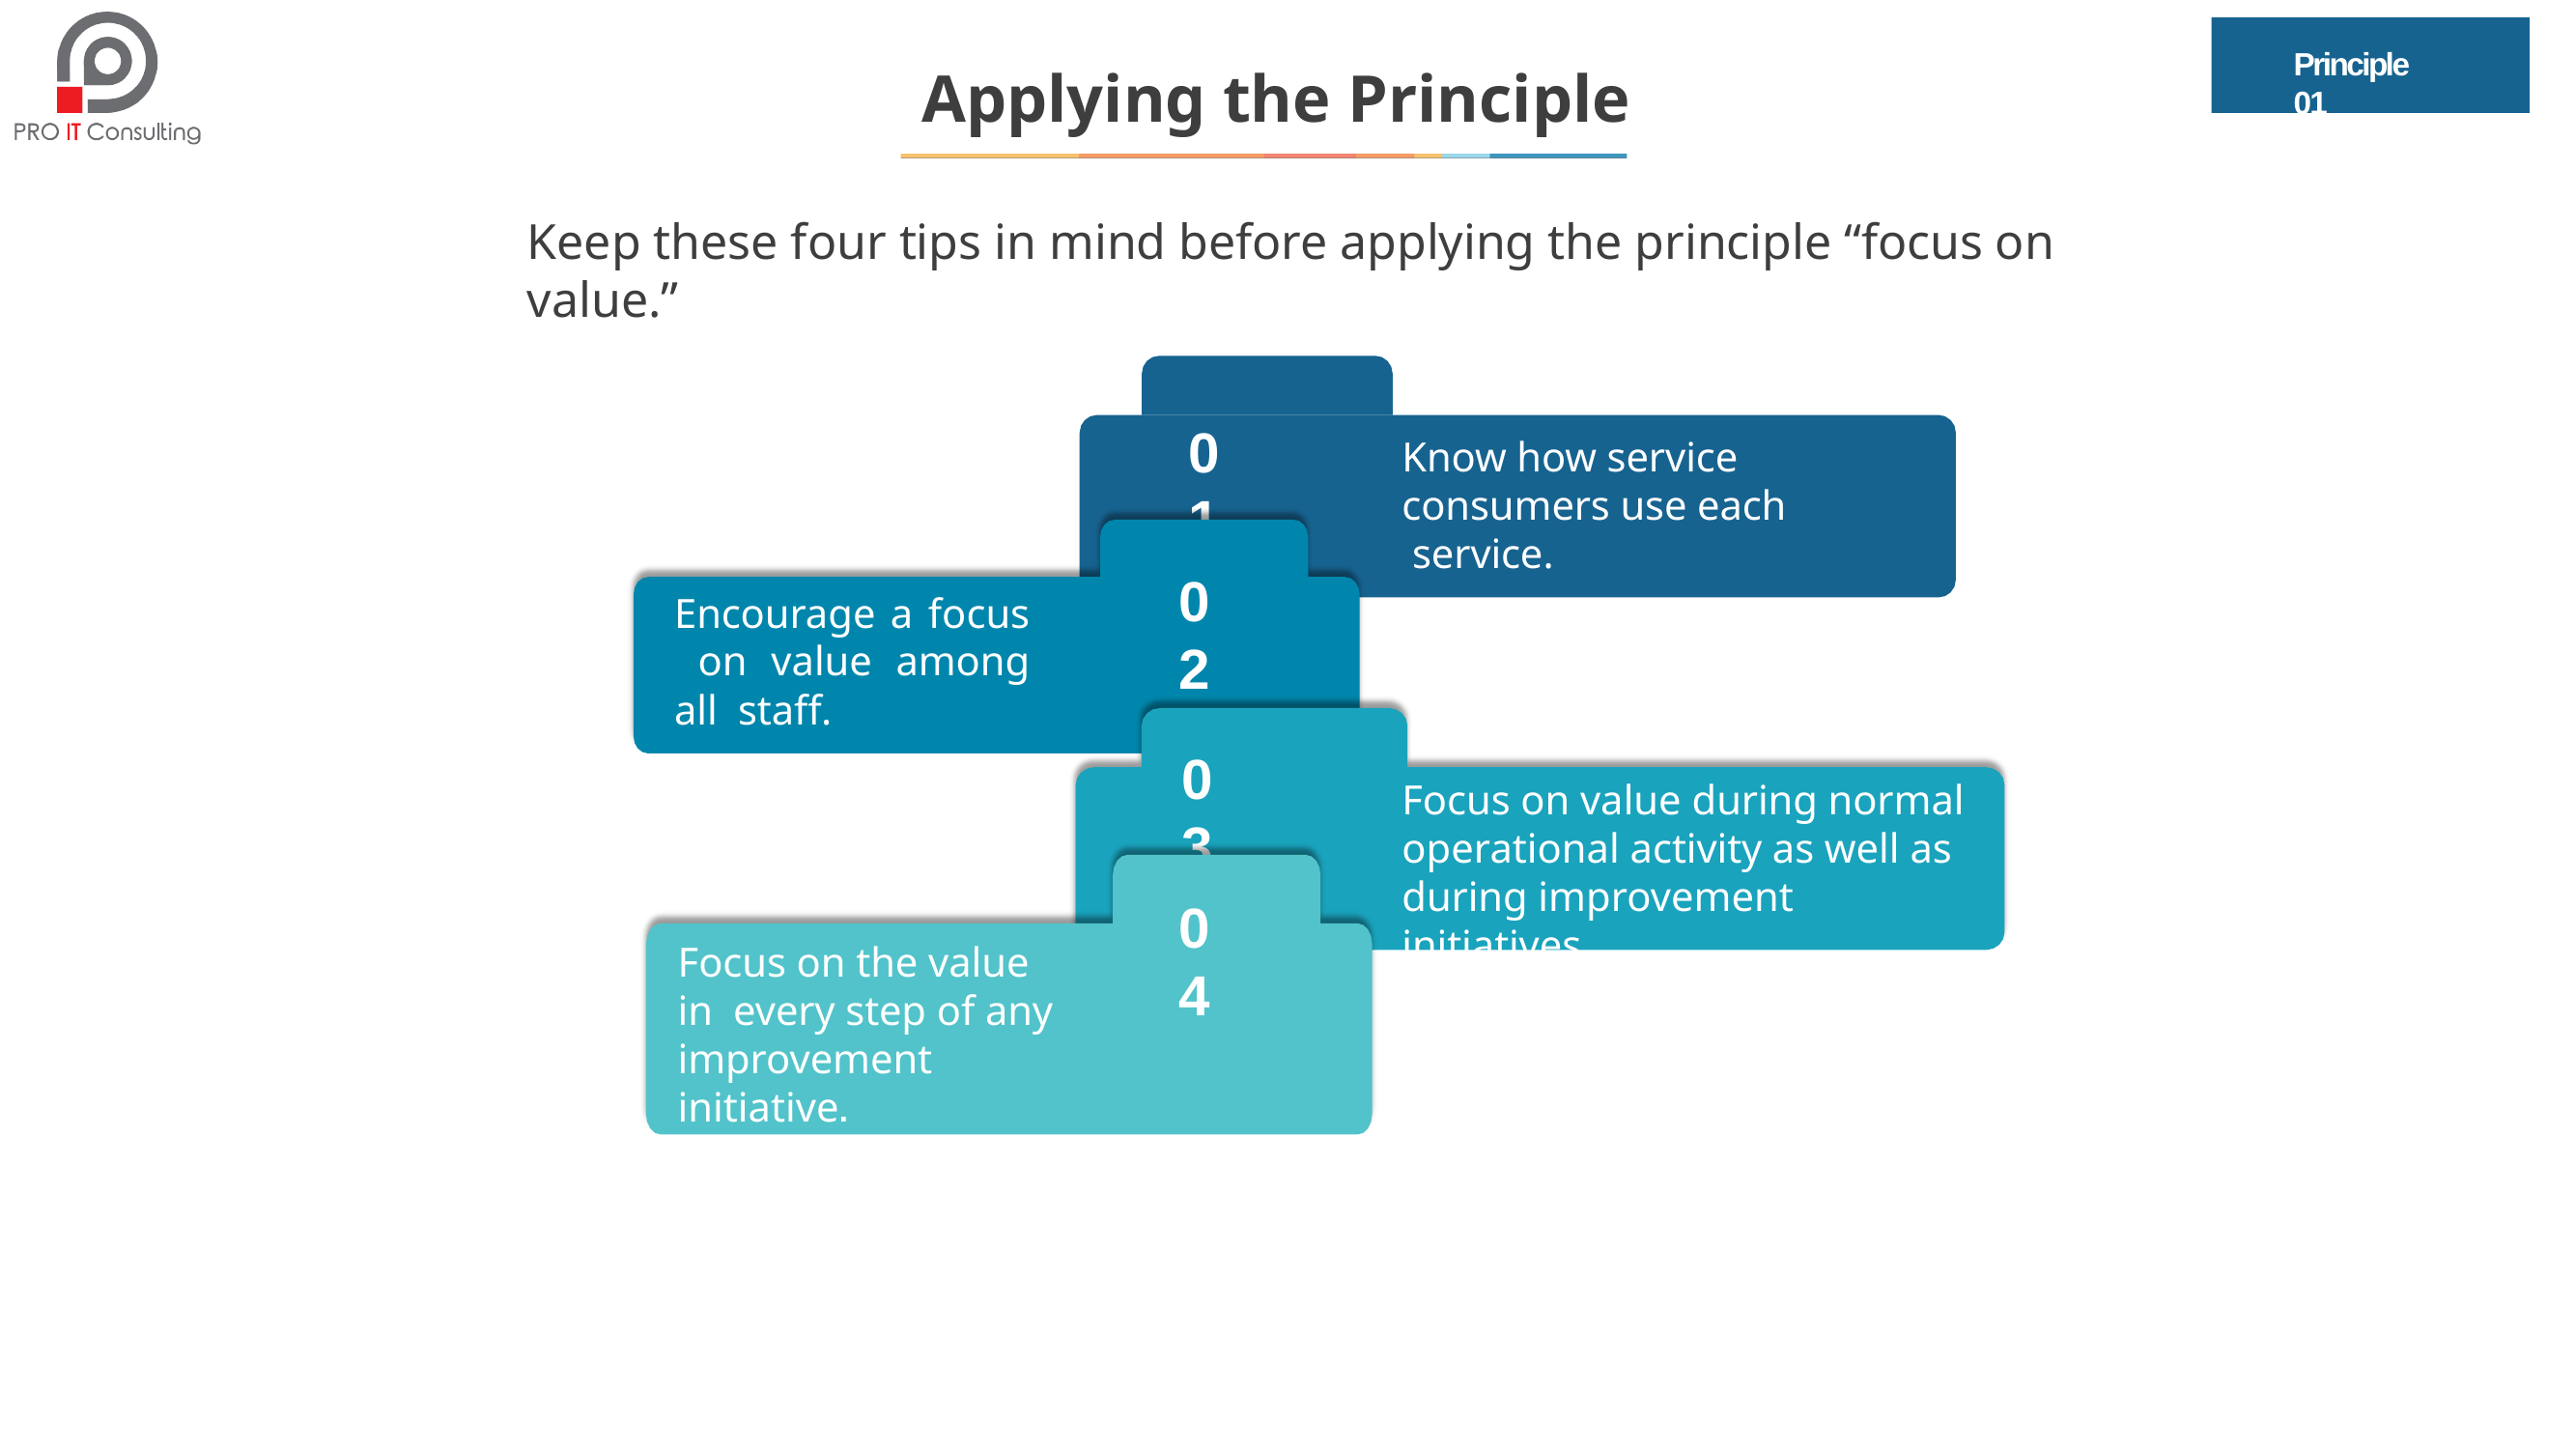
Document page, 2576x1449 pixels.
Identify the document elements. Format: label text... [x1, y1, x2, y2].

text_box [1079, 355, 1956, 598]
text_box [2211, 16, 2530, 113]
text_box 02 [1176, 562, 1238, 693]
text_box Know how service consumers use each service. [1400, 430, 1789, 578]
text_box Principle 01 [2291, 42, 2451, 122]
text_box [637, 839, 1380, 1137]
text_box 03 [1179, 741, 1241, 839]
text_box [645, 854, 1373, 1135]
text_box 04 [1176, 890, 1238, 1028]
text_box Focus on value during normal operational activity as well as during improvement initiatives. [1400, 772, 1992, 968]
text_box Encourage a focus on value among all staff. [671, 585, 1032, 733]
text_box [1075, 707, 2005, 951]
text_box [900, 135, 1628, 177]
picture [1, 0, 214, 157]
text_box Keep these four tips in mind before applying the principle “focus on value.” [524, 209, 2210, 327]
text_box [1066, 693, 2013, 952]
text_box [633, 519, 1360, 753]
text_box [625, 504, 1368, 755]
text_box 01 [1186, 413, 1248, 504]
title Applying the Principle [920, 55, 1657, 209]
text_box Focus on the value in every step of any improvement initiative. [675, 934, 1076, 1131]
